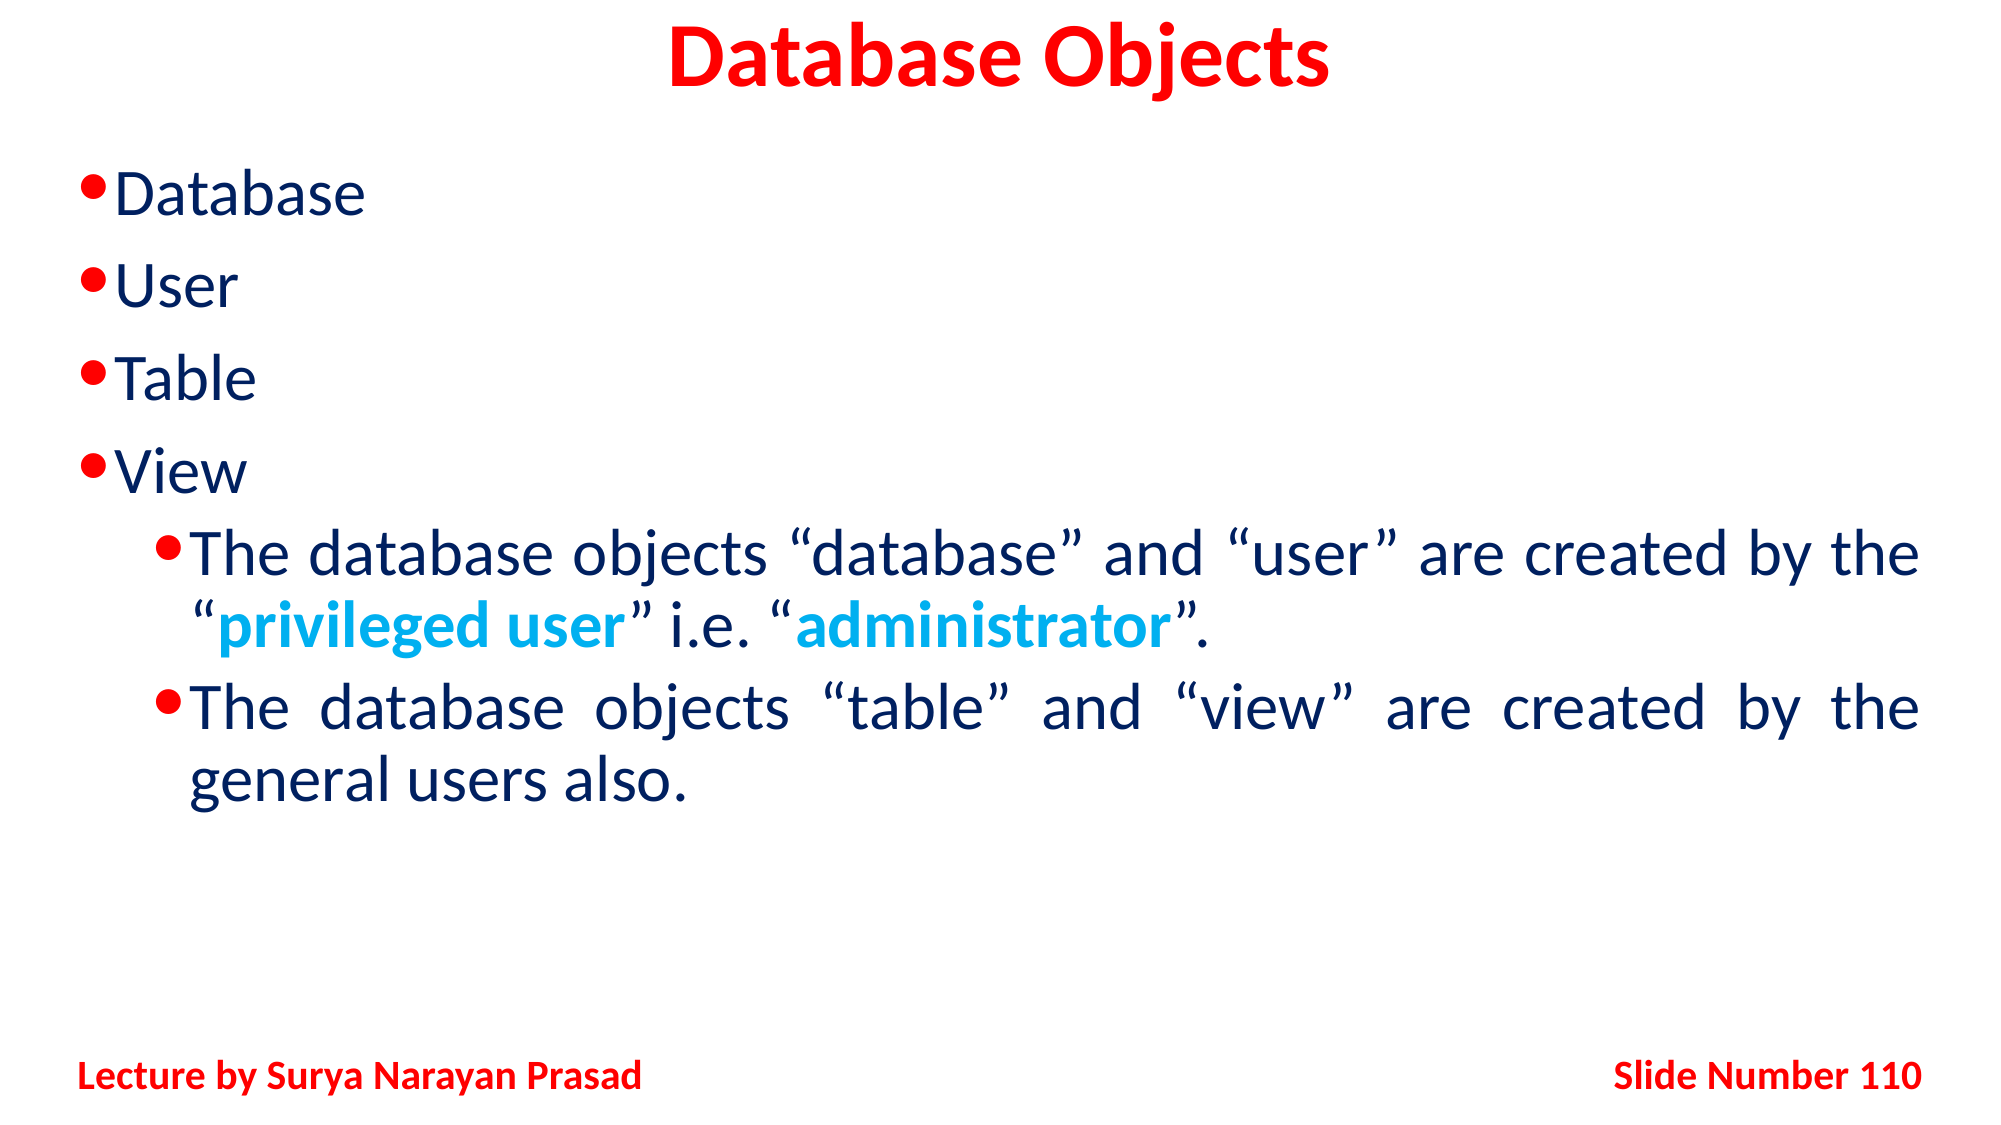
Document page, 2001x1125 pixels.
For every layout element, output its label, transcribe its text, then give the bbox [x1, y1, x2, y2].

slide_number Slide Number 110 [1524, 1042, 1938, 1103]
title Database Objects [0, 0, 2000, 125]
list Database User Table View The database objects “database” and “user” are created by the “privileged user” i.e. “administrator”. The database objects “table” and “view” are created by the general users also. [62, 149, 1938, 1000]
footer Lecture by Surya Narayan Prasad [62, 1042, 688, 1103]
